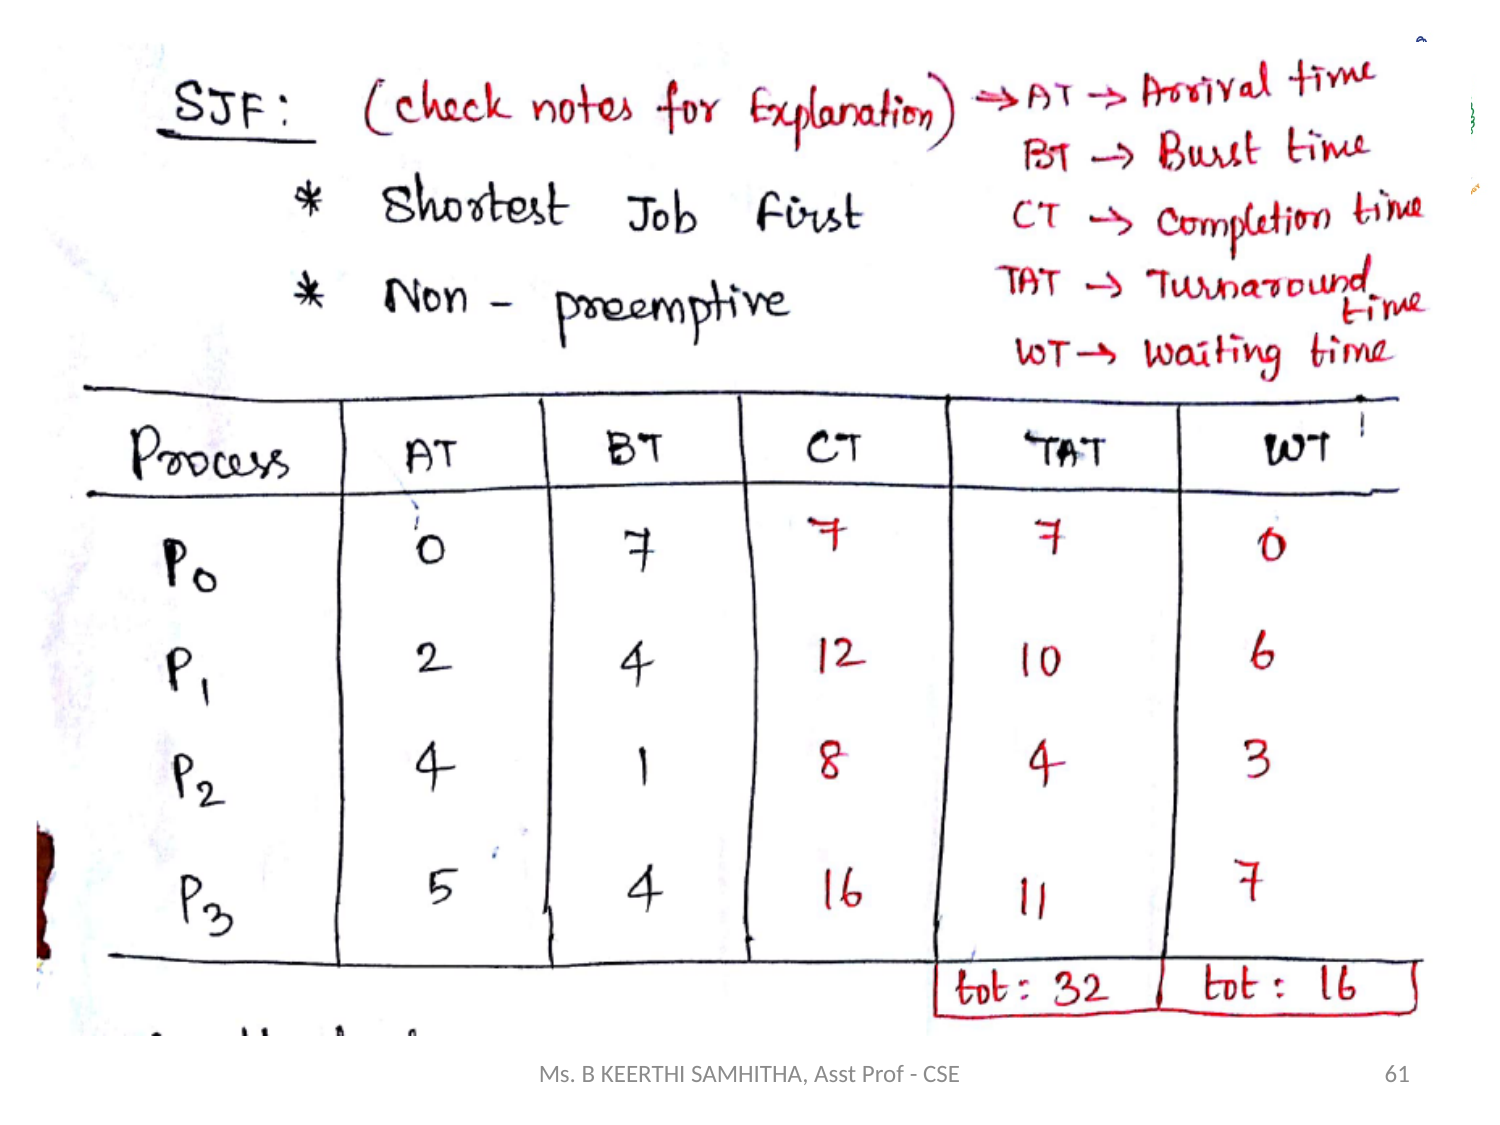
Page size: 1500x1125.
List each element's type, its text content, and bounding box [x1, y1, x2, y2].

picture [29, 30, 1500, 1036]
footer Ms. B KEERTHI SAMHITHA, Asst Prof - CSE [512, 1043, 988, 1103]
slide_number 61 [1074, 1043, 1425, 1103]
